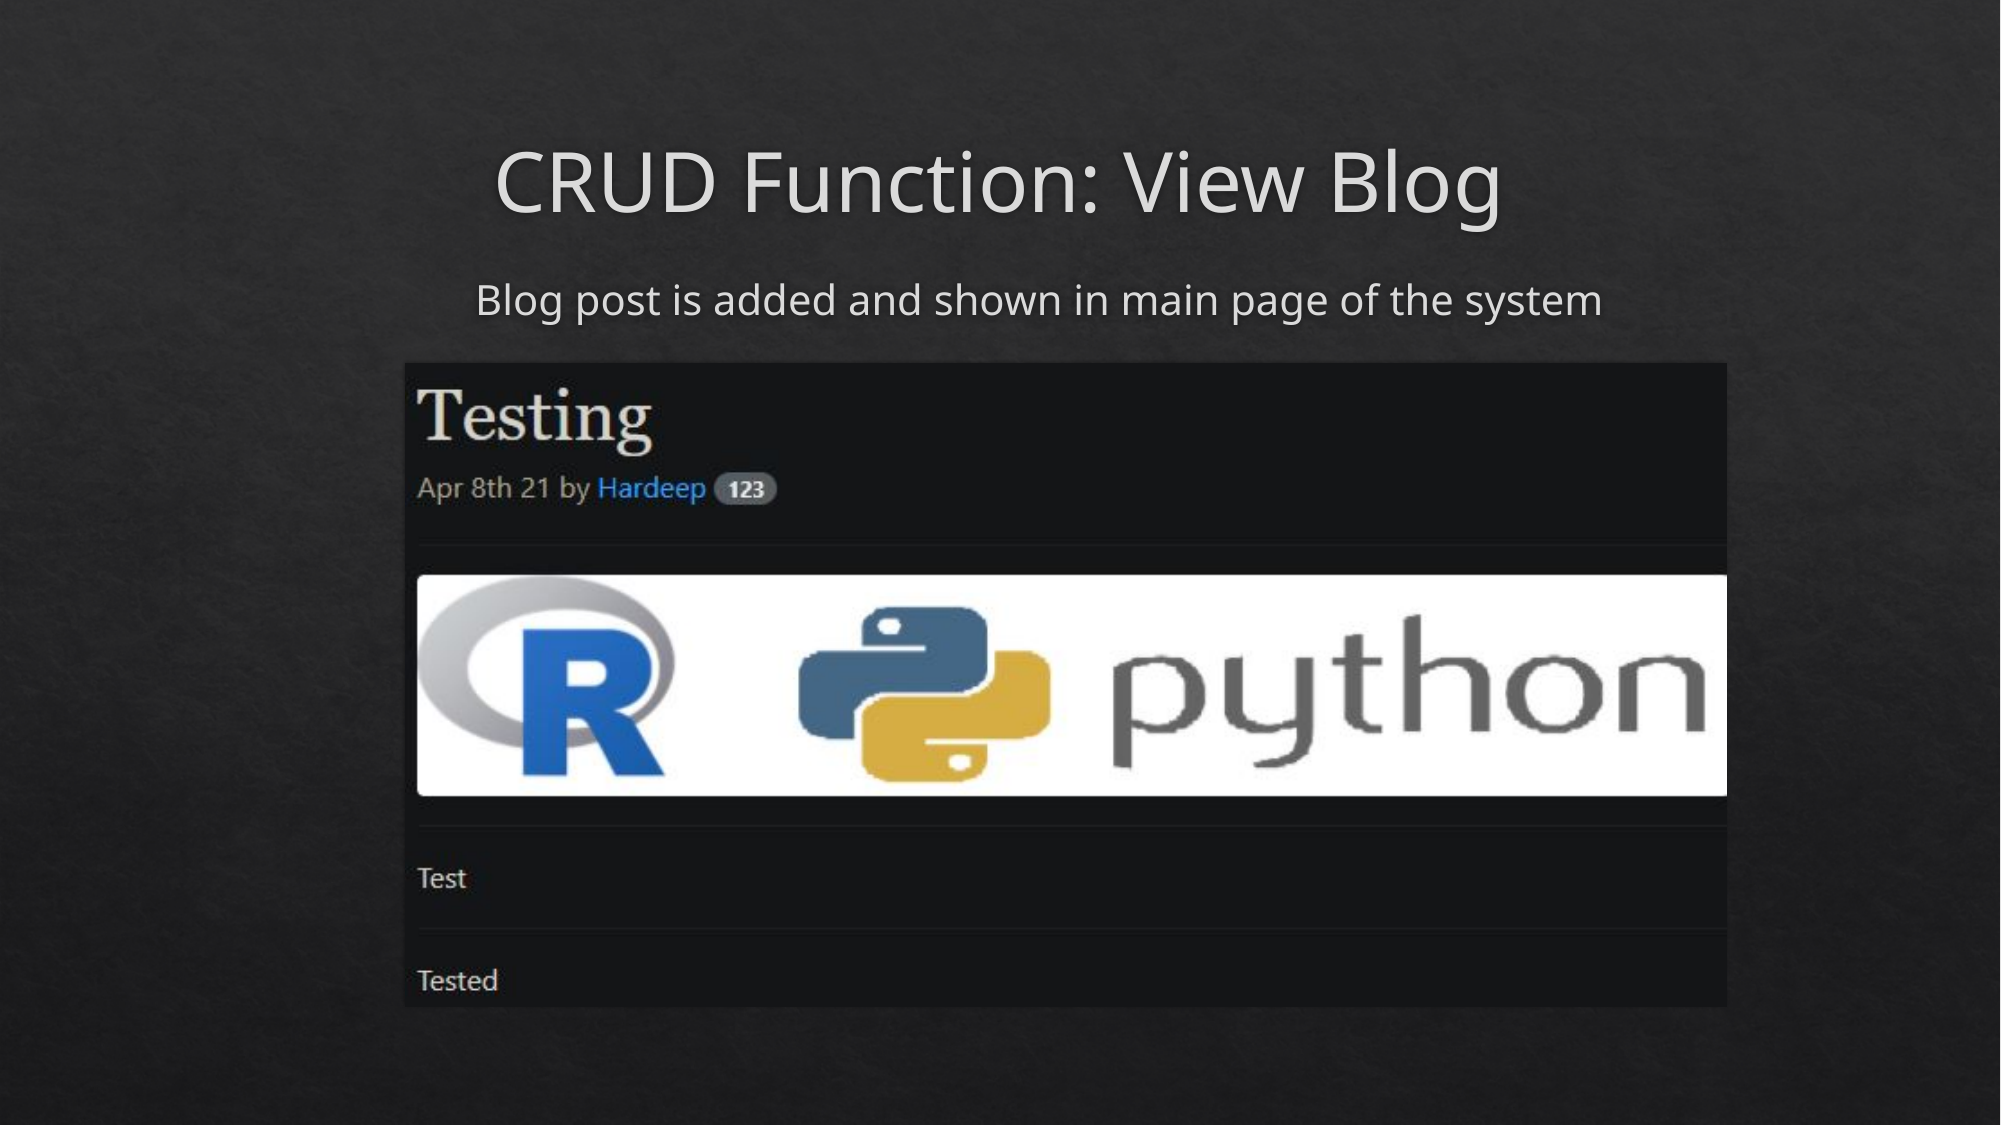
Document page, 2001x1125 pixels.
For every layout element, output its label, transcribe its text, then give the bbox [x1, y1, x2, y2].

title CRUD Function: View Blog [149, 99, 1849, 260]
text_box Blog post is added and shown in main page of the system [454, 266, 2000, 933]
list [405, 363, 1727, 1007]
